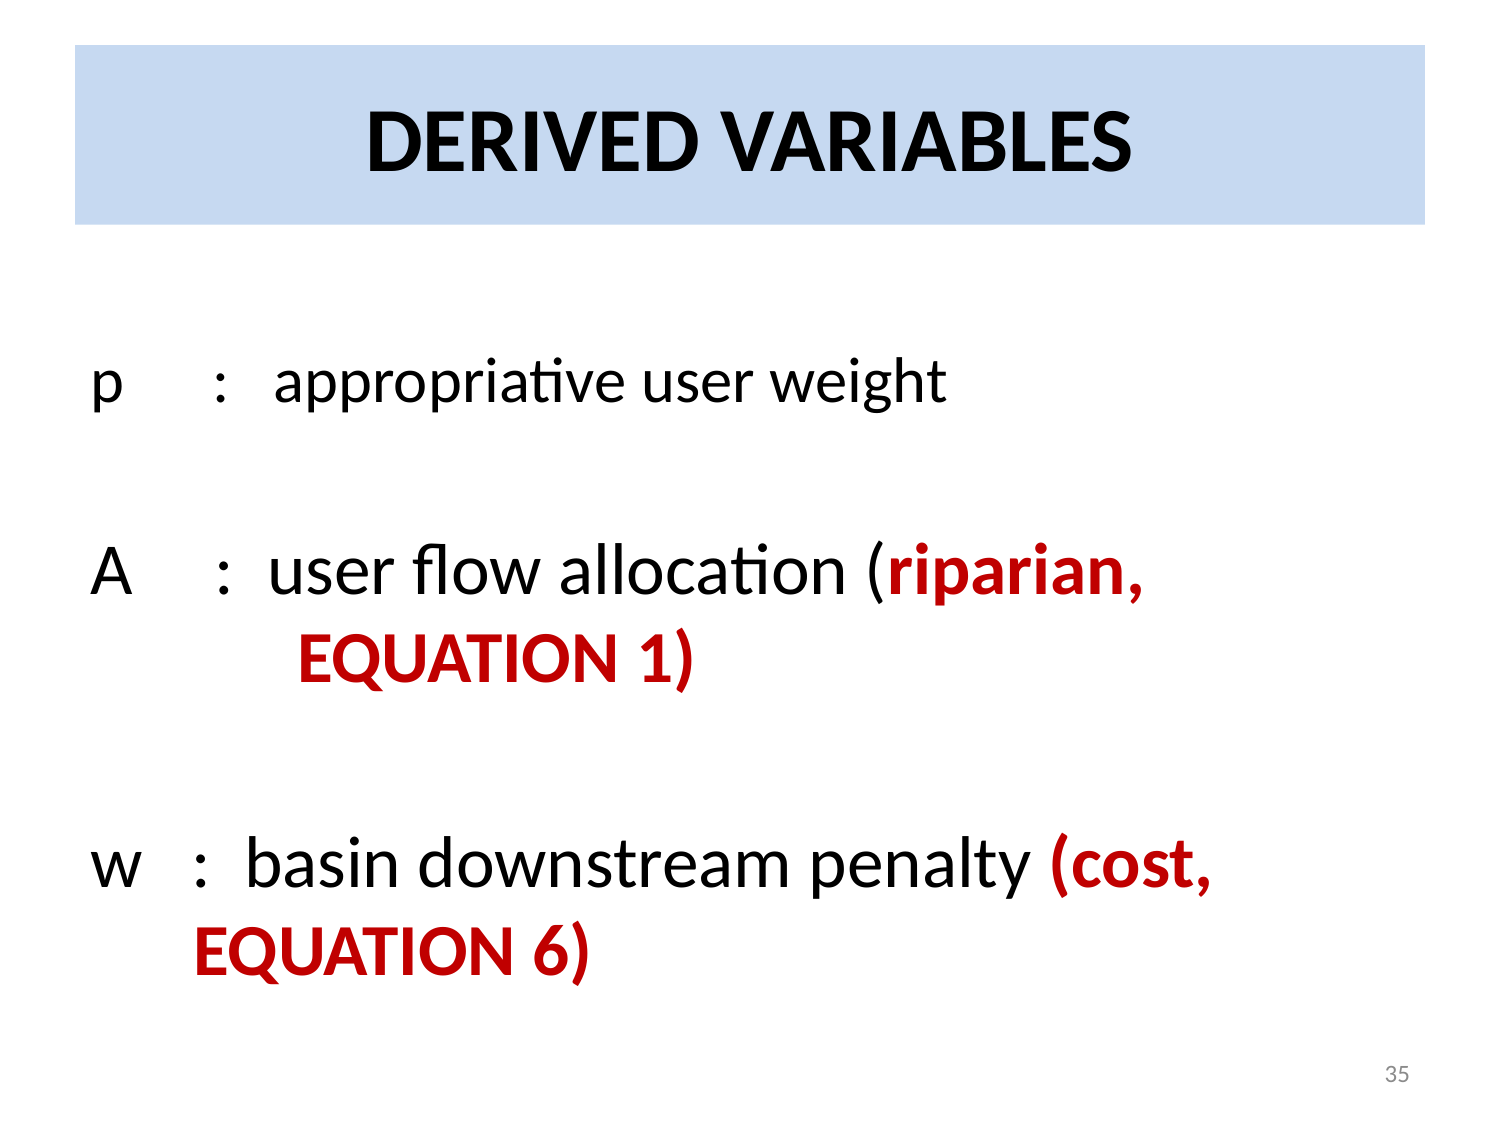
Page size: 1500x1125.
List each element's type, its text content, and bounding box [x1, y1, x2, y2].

slide_number 35 [1074, 1042, 1425, 1103]
title DERIVED VARIABLES [75, 45, 1425, 225]
